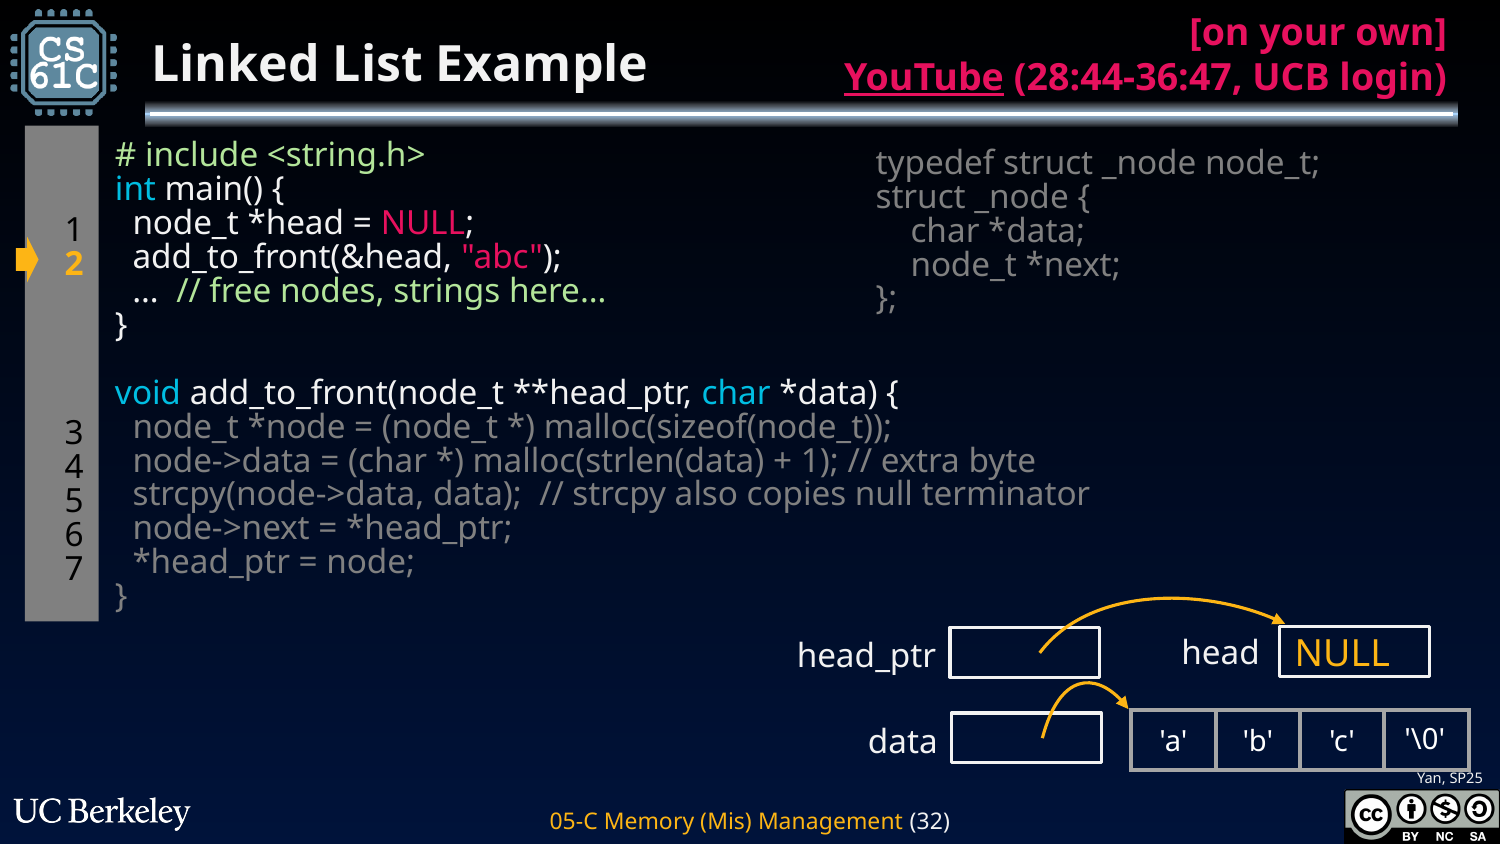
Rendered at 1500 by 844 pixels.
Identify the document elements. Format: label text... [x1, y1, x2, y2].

picture [10, 9, 117, 116]
table_header 'b' [1218, 712, 1298, 768]
title Linked List Example [136, 16, 1449, 111]
text_box [1042, 691, 1129, 739]
text_box [15, 236, 39, 283]
table_header 'c' [1302, 712, 1382, 768]
text_box 1 2 3 4 5 6 7 [24, 125, 99, 622]
text_box NULL [1290, 626, 1430, 677]
text_box typedef struct _node node_t; struct _node { char *data; node_t *next; }; [860, 132, 1479, 332]
picture [1344, 789, 1500, 844]
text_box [780, 598, 1286, 683]
text_box [953, 712, 1102, 763]
text_box '\0' [1361, 712, 1488, 763]
text_box data [782, 712, 953, 768]
picture [13, 797, 191, 831]
table_header [1386, 763, 1467, 768]
text_box [on your own] YouTube (28:44-36:47, UCB login) [800, 0, 1463, 105]
table_header 'a' [1133, 712, 1214, 768]
text_box # include <string.h> int main() { node_t *head = NULL; add_to_front(&head, "abc"); … // free nodes, strings here… } void add_to_front(node_t **head_ptr, char *data) { node_t *node = (node_t *) malloc(sizeof(node_t)); node->data = (char *) malloc(strlen(data) + 1); // extra byte strcpy(node->data, data); // strcpy also copies null terminator node->next = *head_ptr; *head_ptr = node; } [99, 132, 1470, 622]
